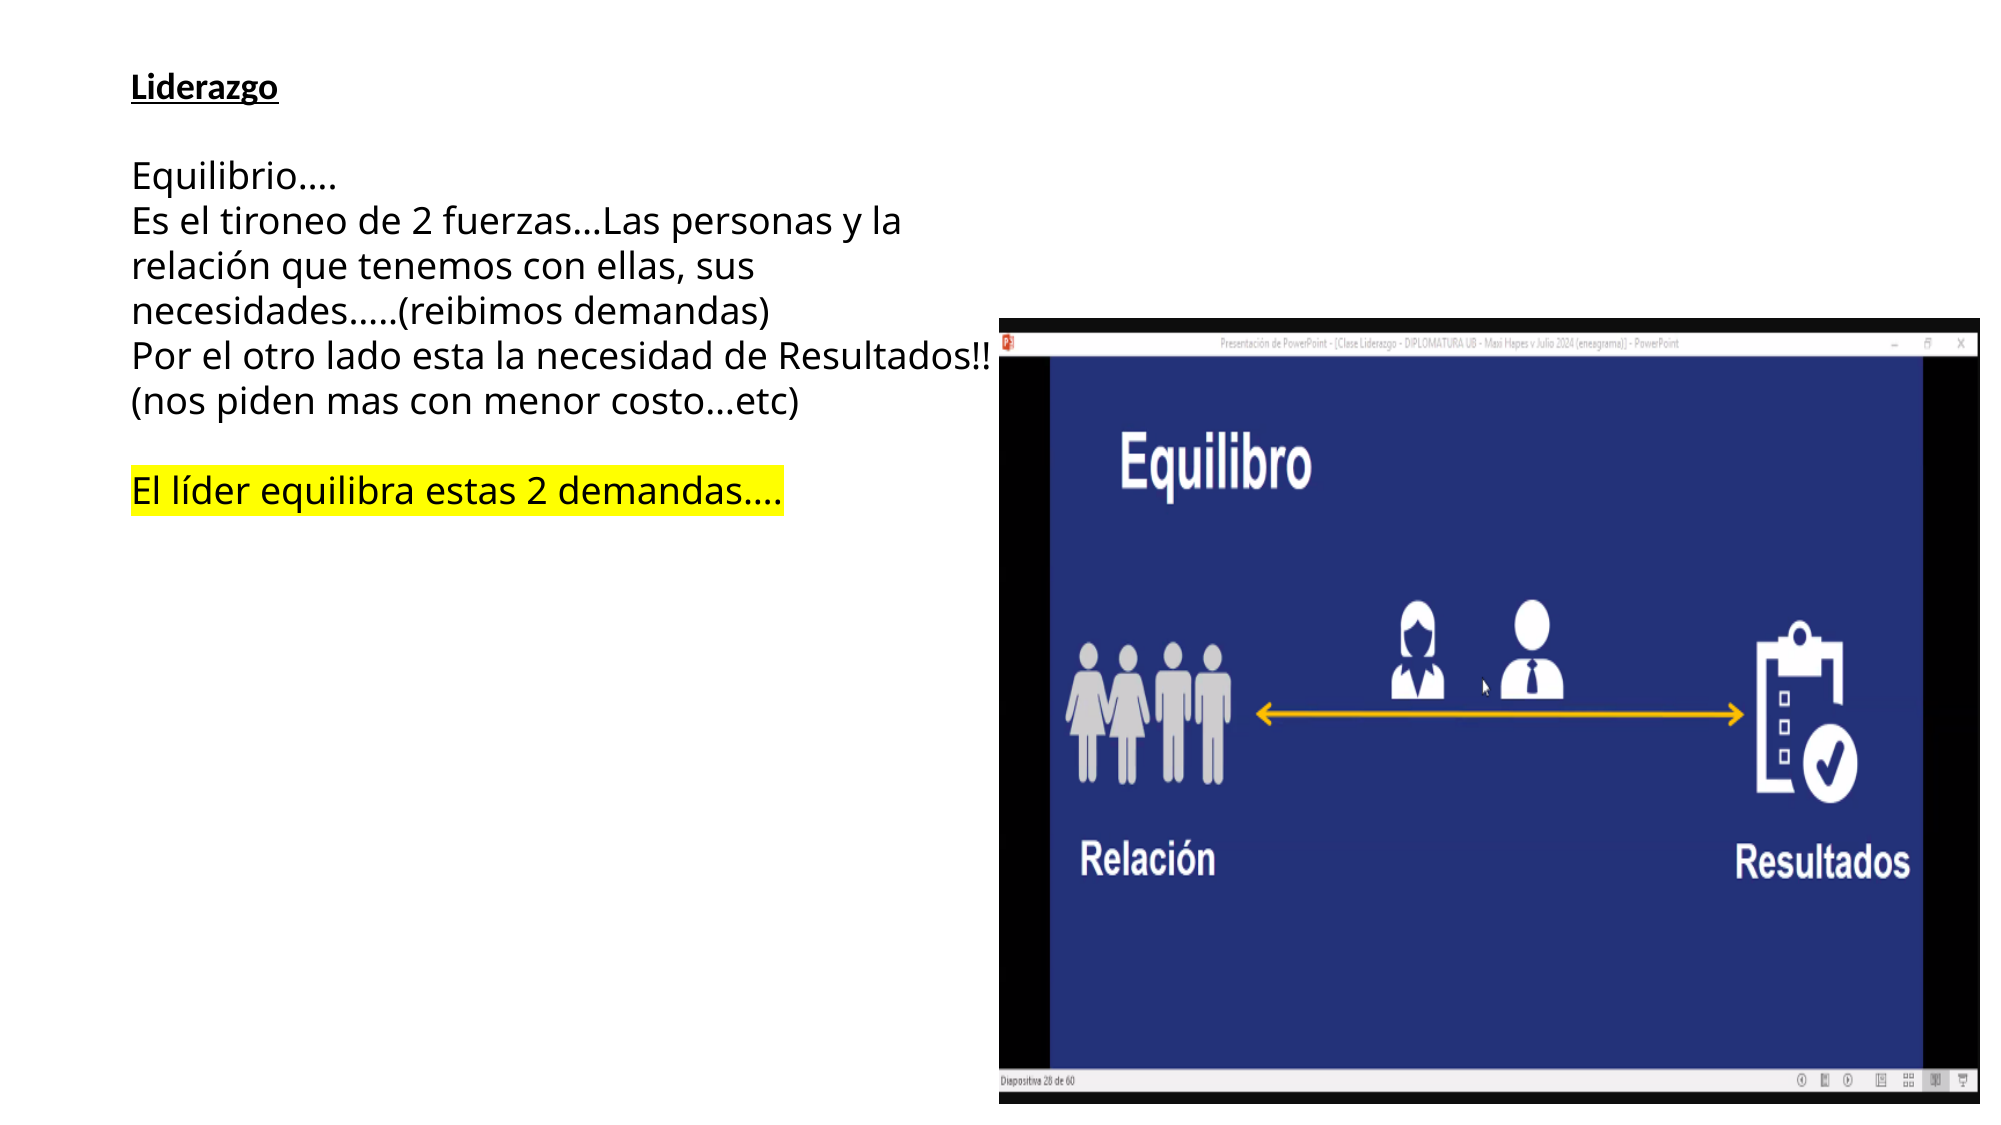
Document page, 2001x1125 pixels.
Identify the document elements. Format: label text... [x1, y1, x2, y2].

text_box Equilibrio…. Es el tironeo de 2 fuerzas…Las personas y la relación que tenemos con ellas, sus necesidades…..(reibimos demandas) Por el otro lado esta la necesidad de Resultados!! (nos piden mas con menor costo…etc) El líder equilibra estas 2 demandas…. [116, 145, 1015, 610]
picture [999, 318, 1980, 1104]
text_box Liderazgo [116, 54, 346, 115]
